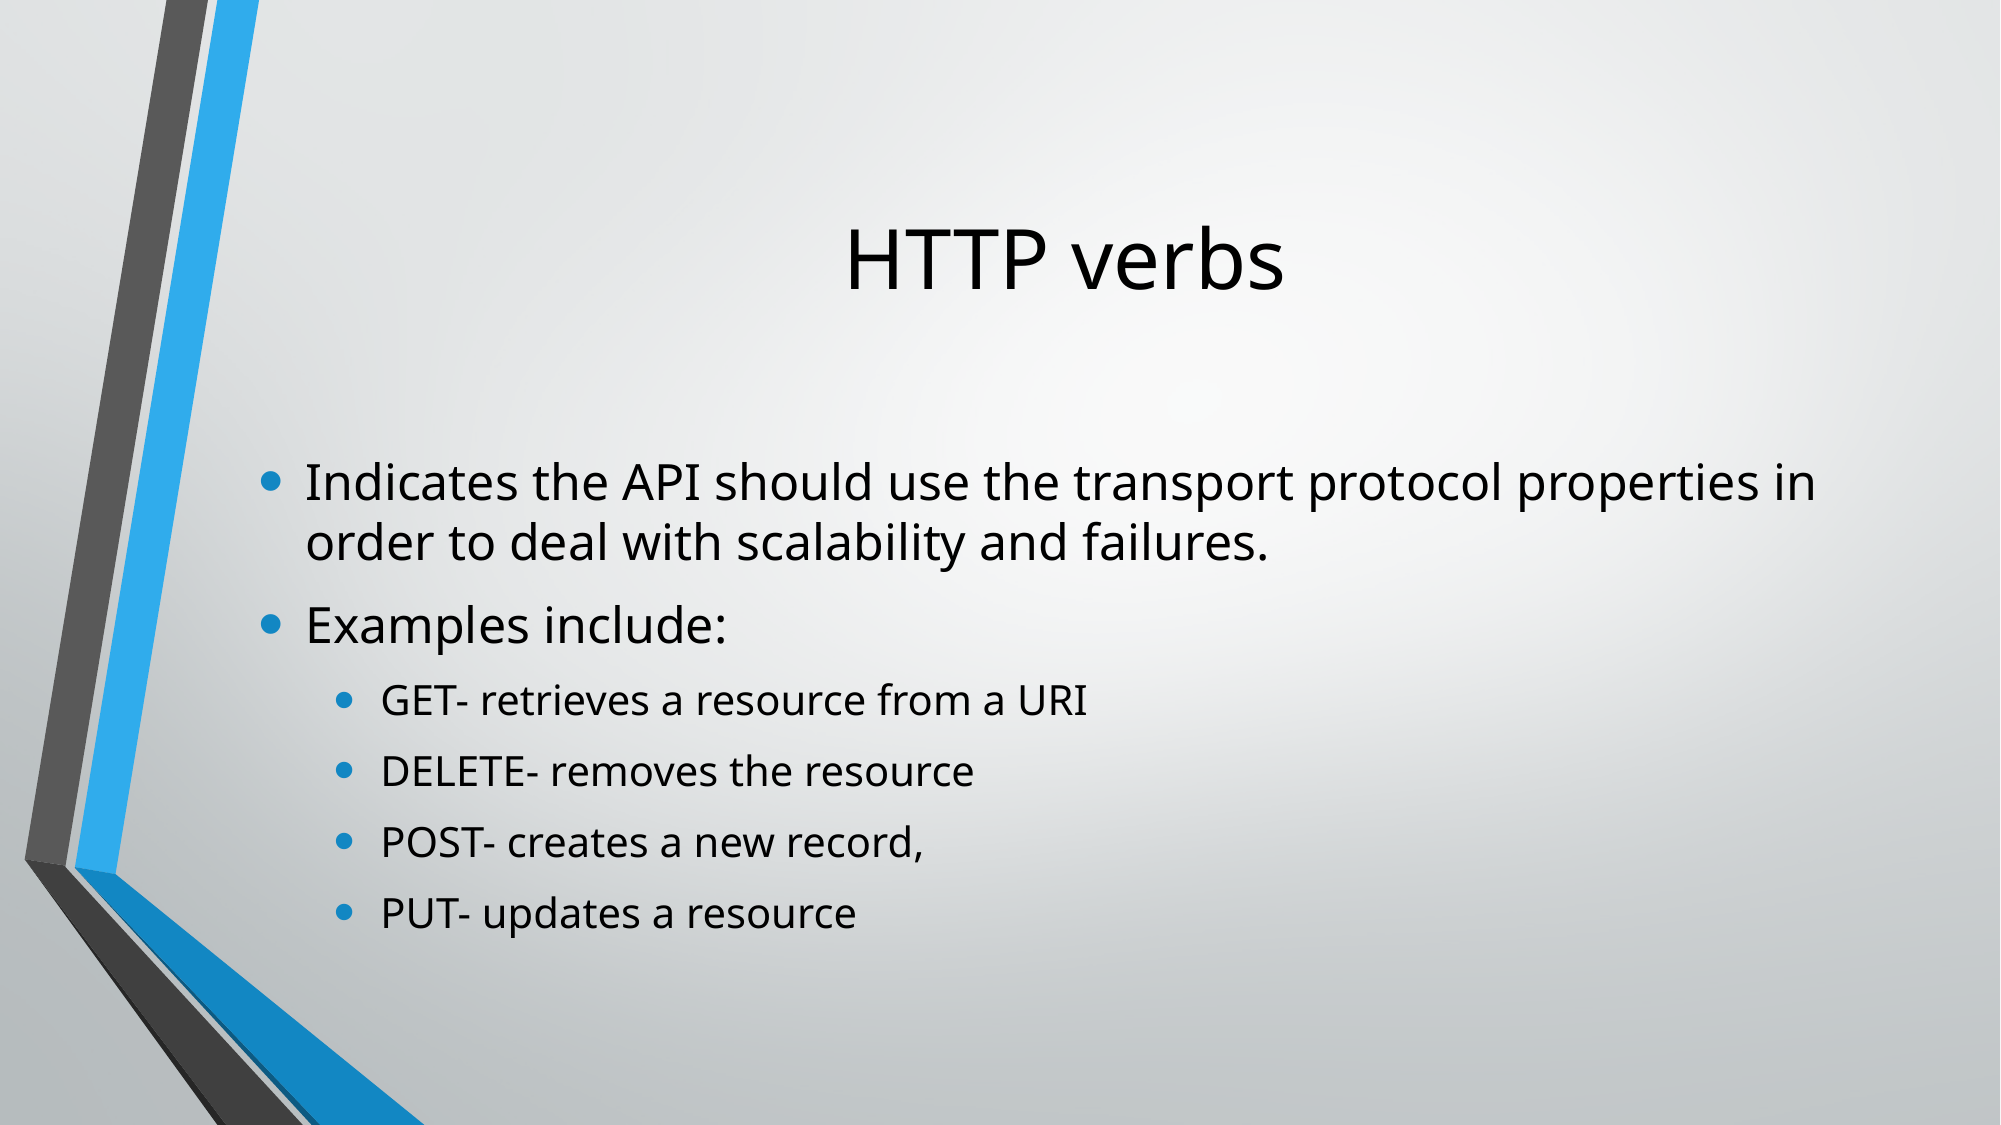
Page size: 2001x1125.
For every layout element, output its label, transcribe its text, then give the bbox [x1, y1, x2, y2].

title HTTP verbs [243, 112, 1887, 400]
list Indicates the API should use the transport protocol properties in order to deal with scalability and failures. Examples include: GET- retrieves a resource from a URI DELETE- removes the resource POST- creates a new record, PUT- updates a resource [243, 437, 1887, 950]
